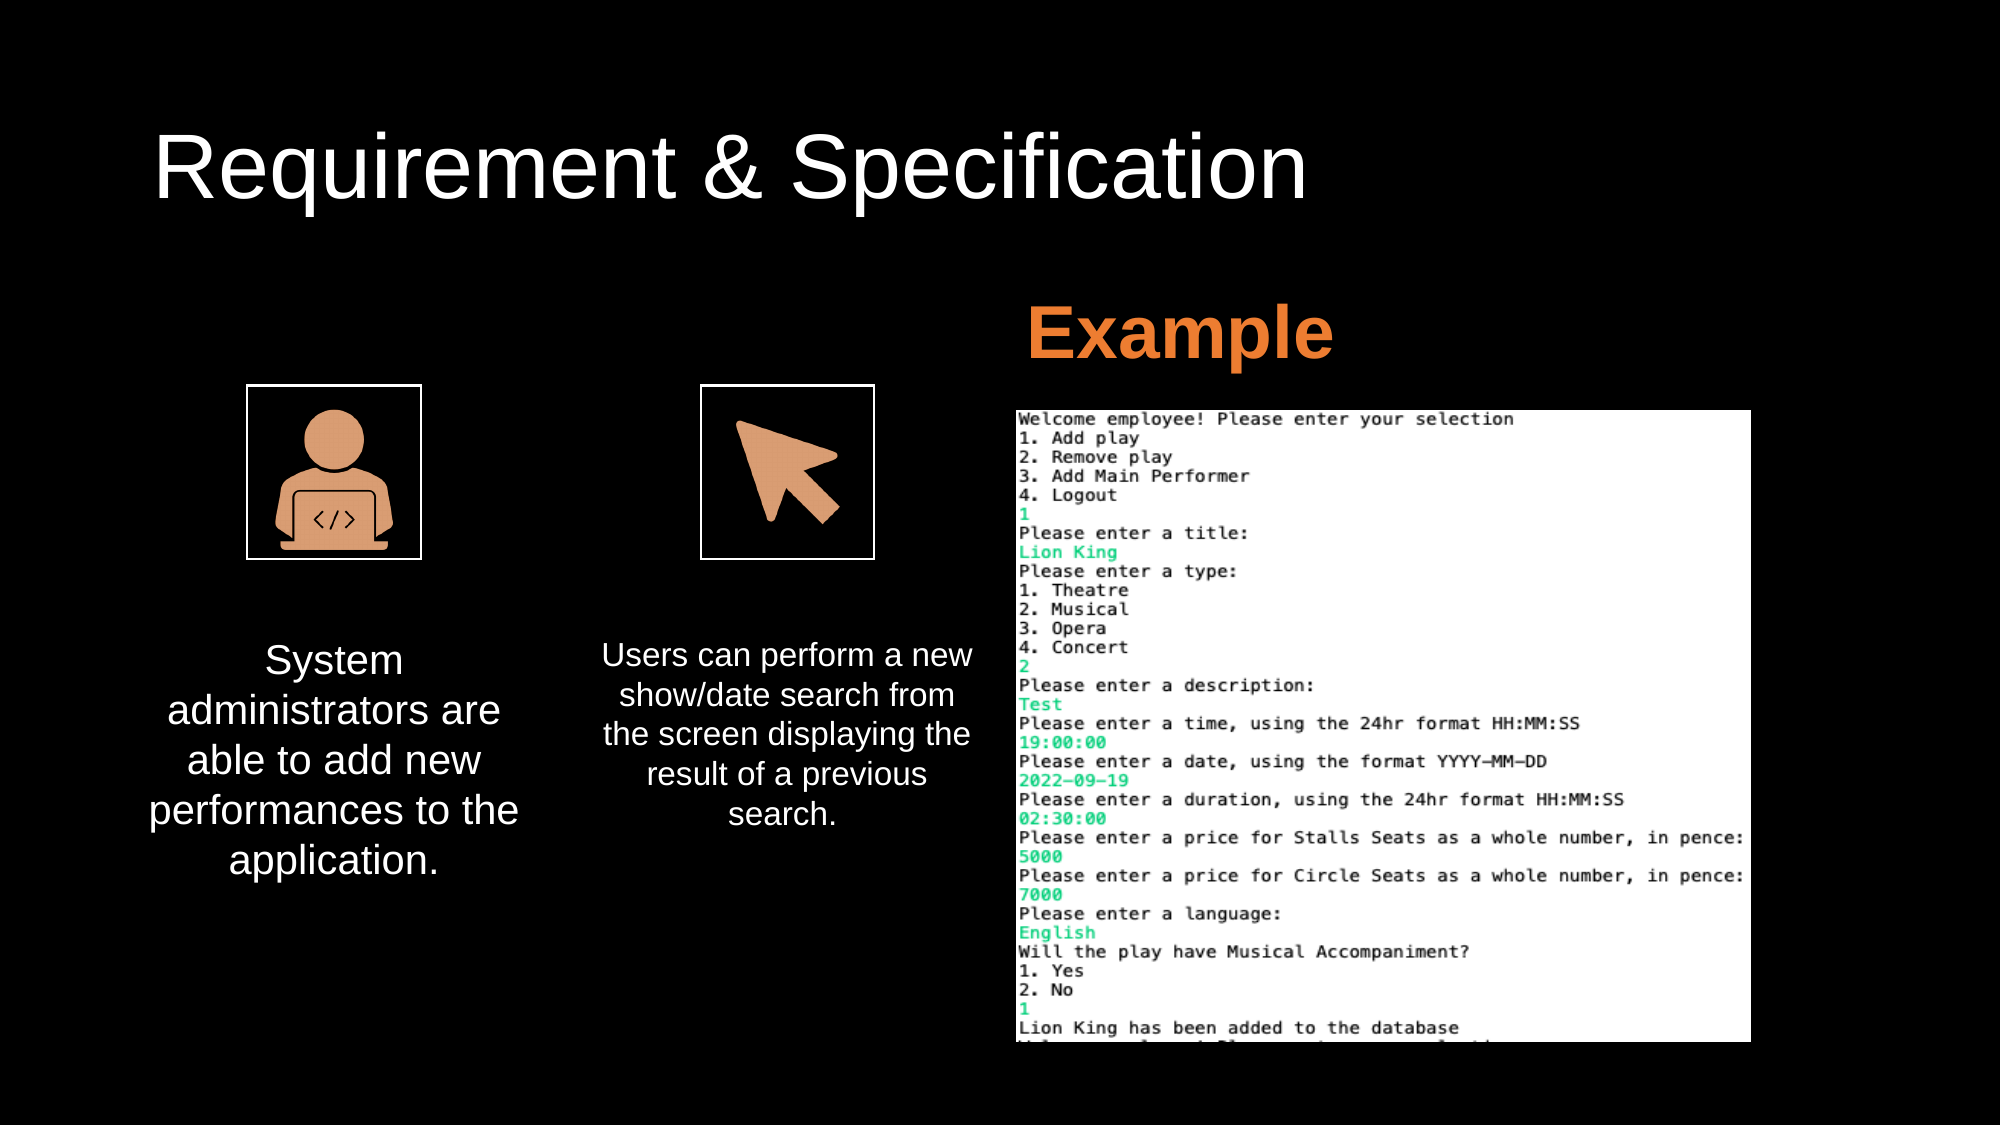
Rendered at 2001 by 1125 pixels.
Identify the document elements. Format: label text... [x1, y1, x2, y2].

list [1016, 410, 1751, 1042]
title Requirement & Specification [137, 59, 1863, 278]
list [137, 246, 984, 1016]
list Example [1011, 247, 1863, 383]
